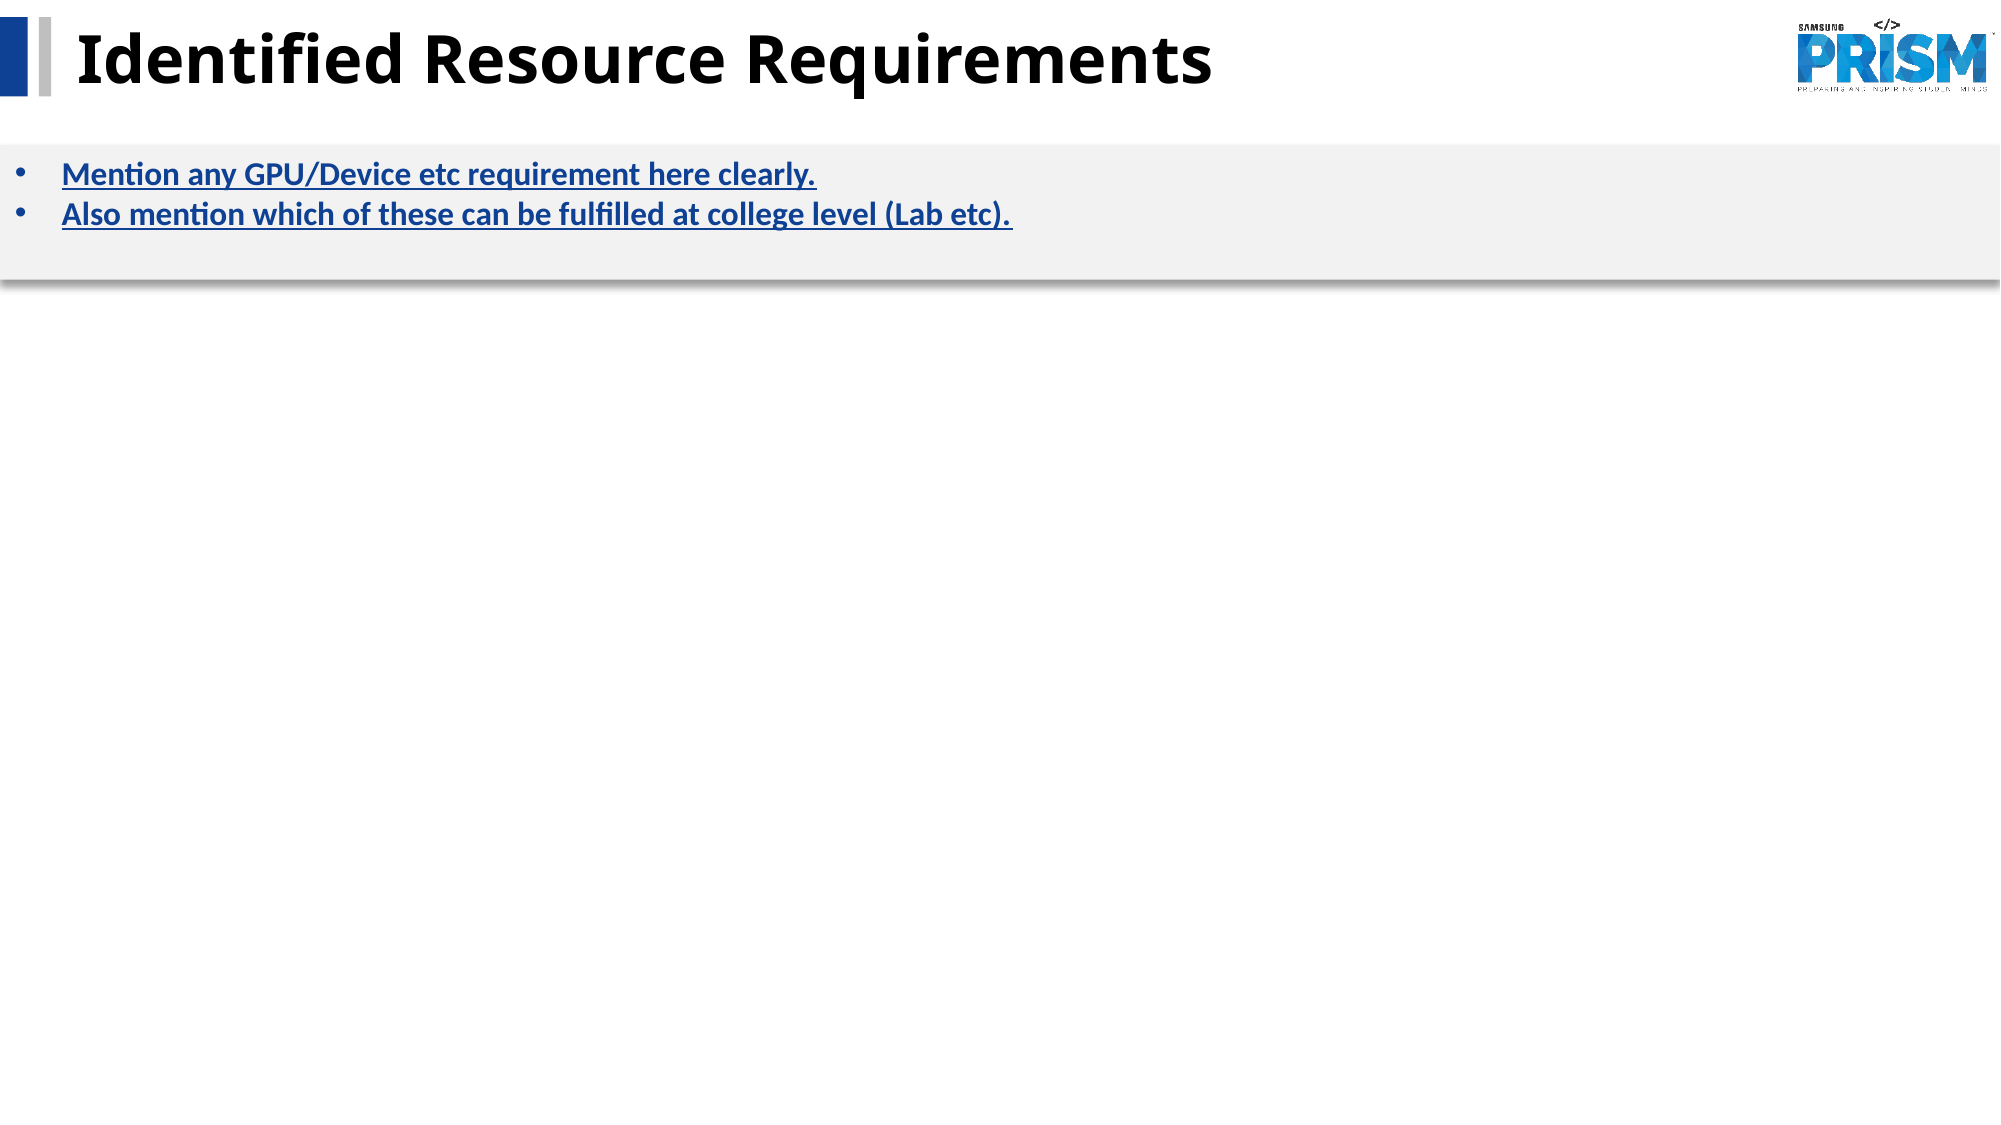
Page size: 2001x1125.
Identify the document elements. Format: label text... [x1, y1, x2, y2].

text_box Mention any GPU/Device etc requirement here clearly. Also mention which of these can be fulfilled at college level (Lab etc). [0, 145, 2000, 280]
text_box [37, 15, 53, 98]
text_box [0, 15, 30, 98]
picture [1794, 16, 2000, 96]
text_box Identified Resource Requirements [62, 9, 1605, 105]
